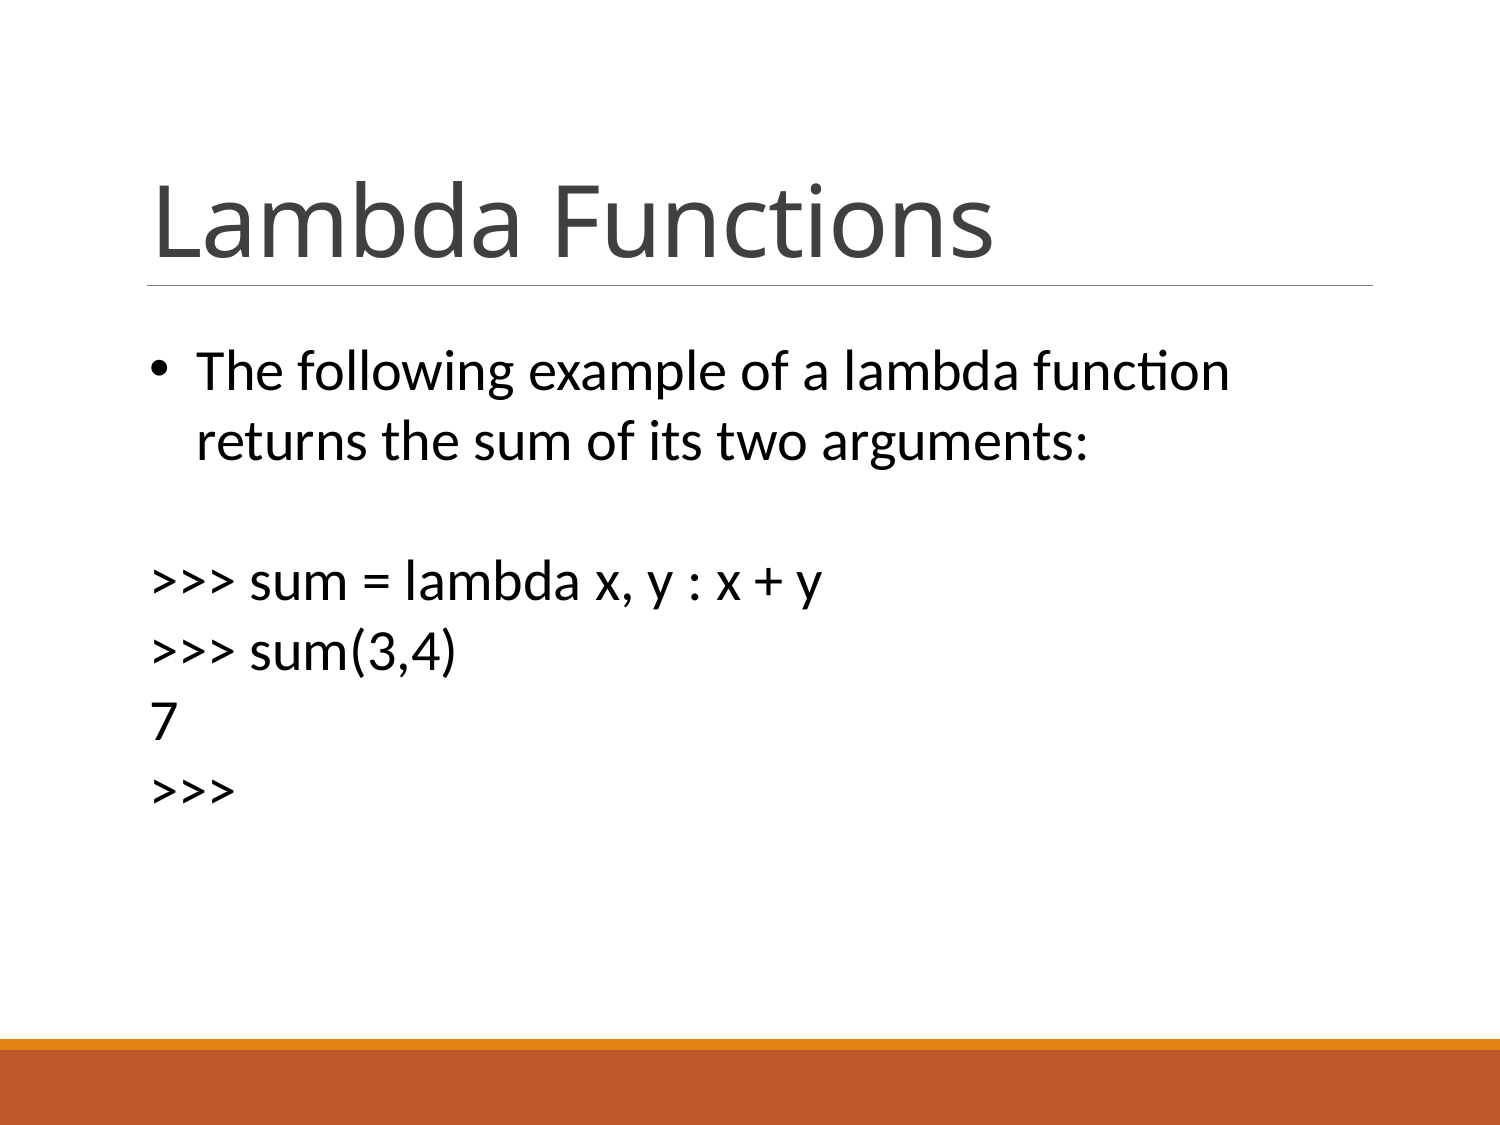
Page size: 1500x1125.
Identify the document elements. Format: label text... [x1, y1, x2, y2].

title Lambda Functions [135, 47, 1373, 285]
text_box The following example of a lambda function returns the sum of its two arguments: >>> sum = lambda x, y : x + y >>> sum(3,4) 7 >>> [135, 324, 1373, 830]
